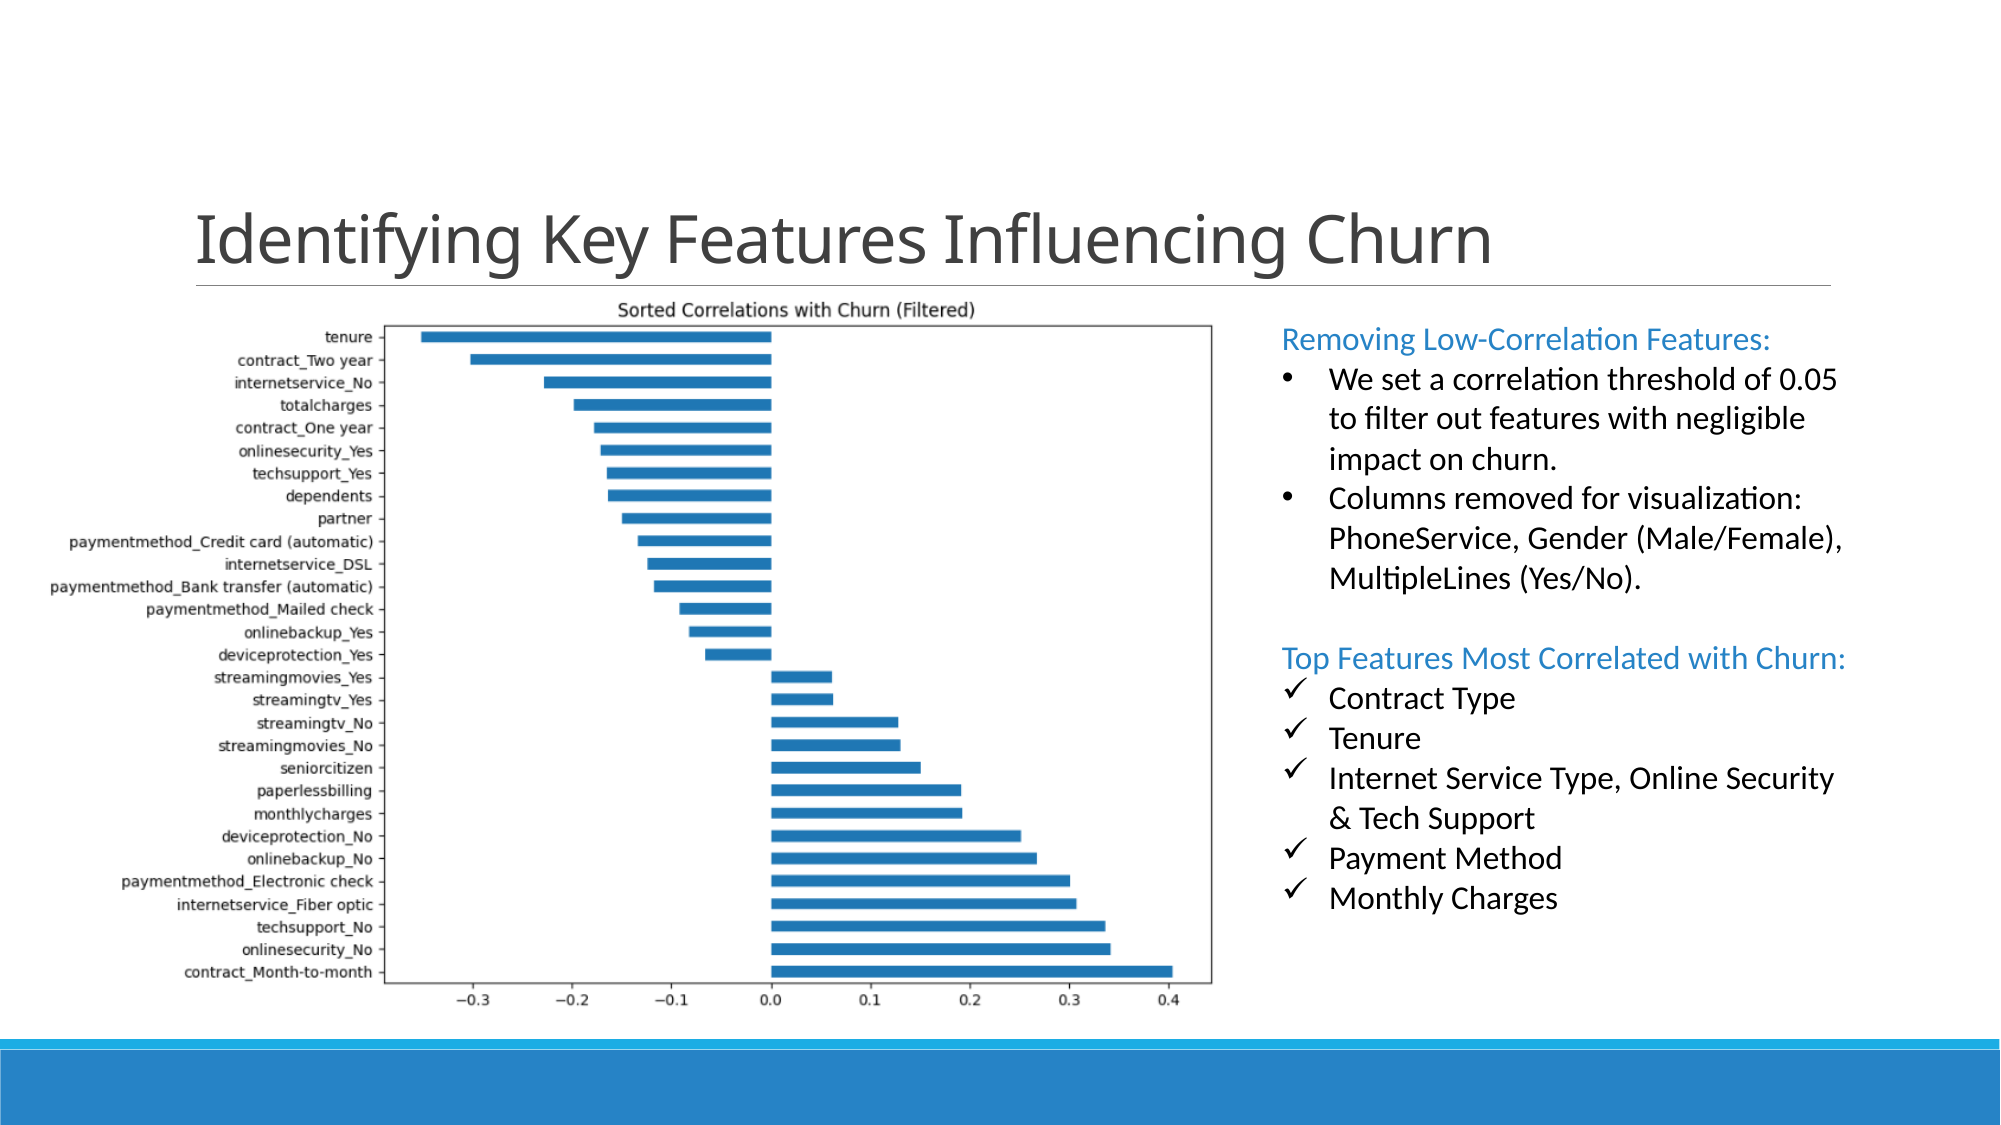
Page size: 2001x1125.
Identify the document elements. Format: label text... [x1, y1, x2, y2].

text_box Removing Low-Correlation Features: We set a correlation threshold of 0.05 to filter out features with negligible impact on churn. Columns removed for visualization: PhoneService, Gender (Male/Female), MultipleLines (Yes/No). Top Features Most Correlated with Churn: Contract Type Tenure Internet Service Type, Online Security & Tech Support Payment Method Monthly Charges [1267, 309, 1872, 924]
picture [48, 296, 1215, 1019]
title Identifying Key Features Influencing Churn [180, 47, 1830, 285]
